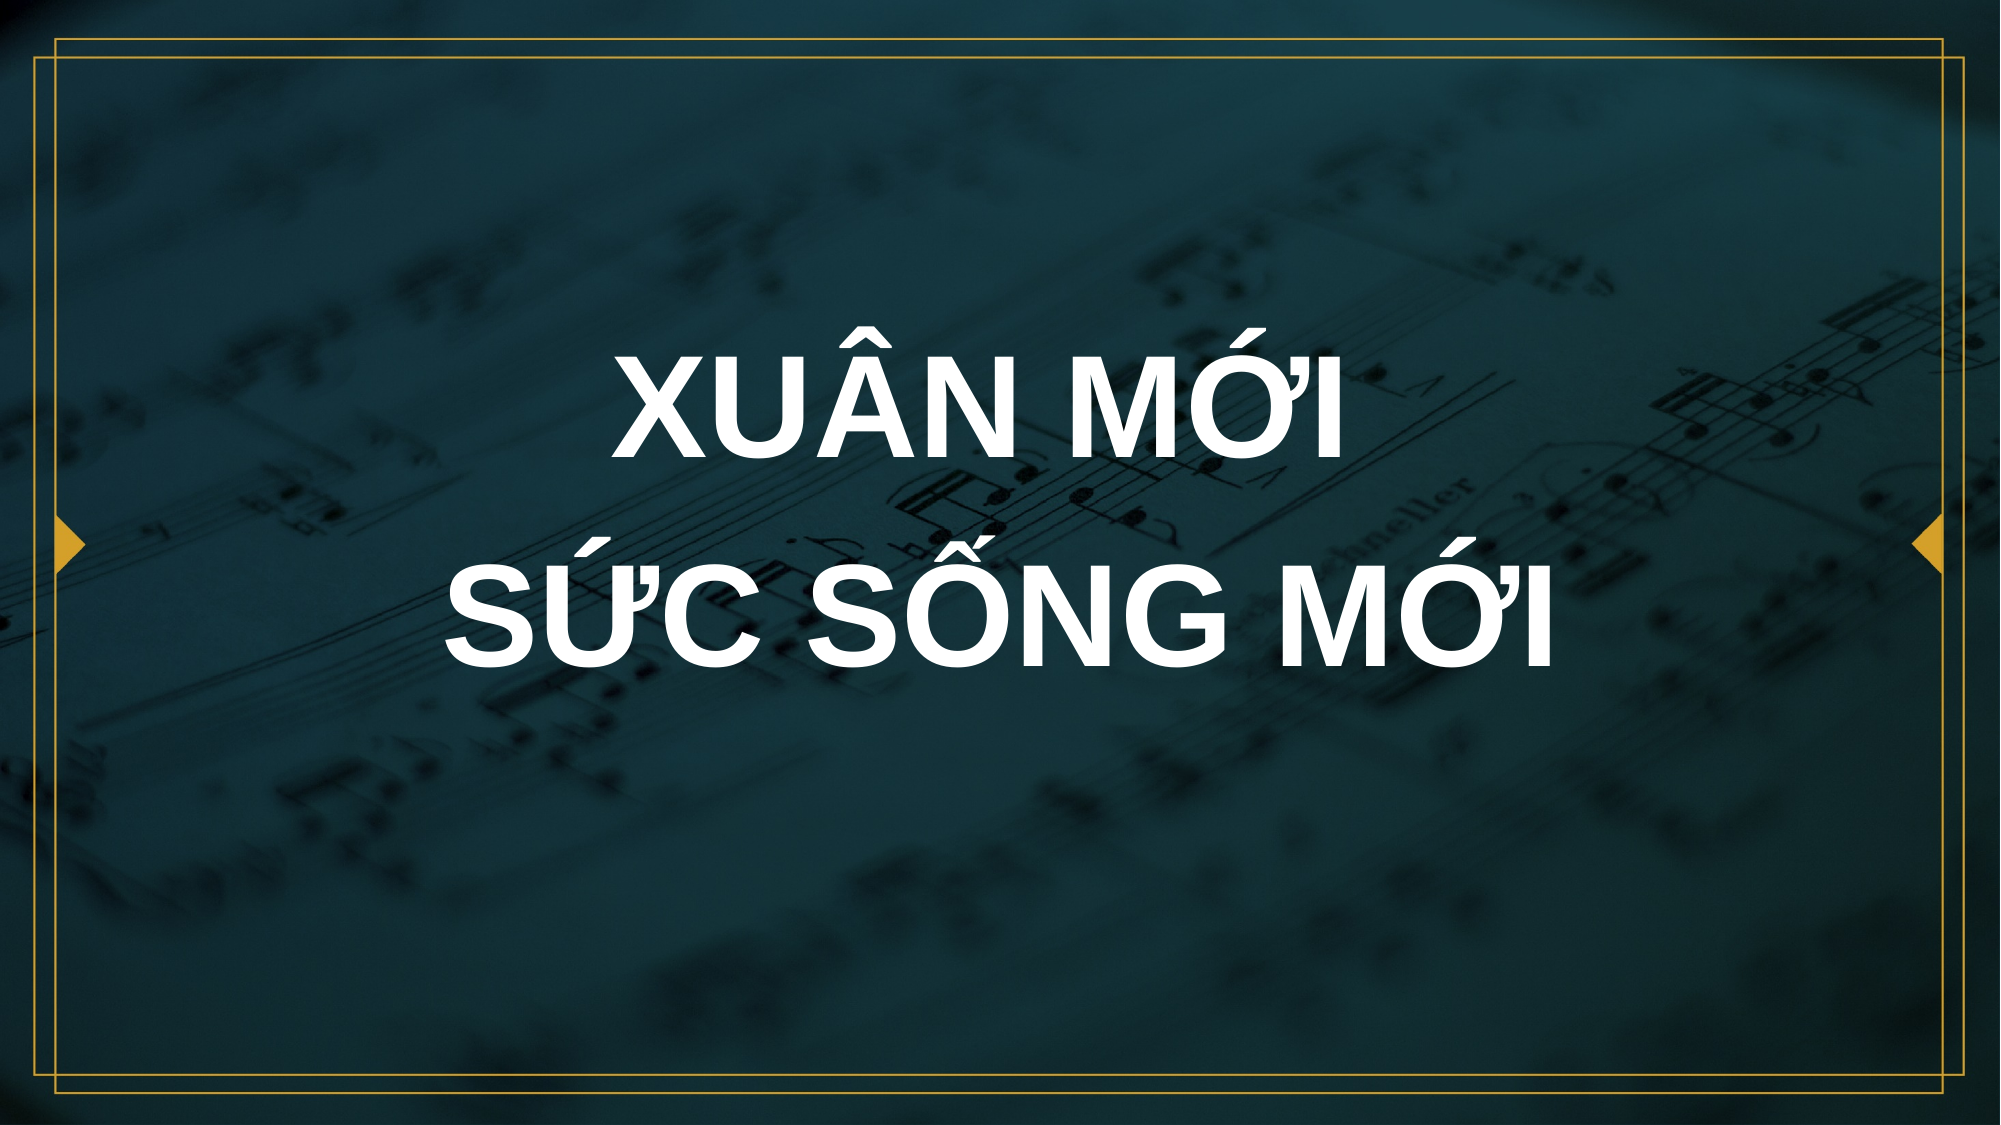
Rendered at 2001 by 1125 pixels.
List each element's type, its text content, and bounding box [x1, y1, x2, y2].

title XUÂN MỚI SỨC SỐNG MỚI [62, 151, 1940, 821]
picture [0, 0, 2000, 1125]
